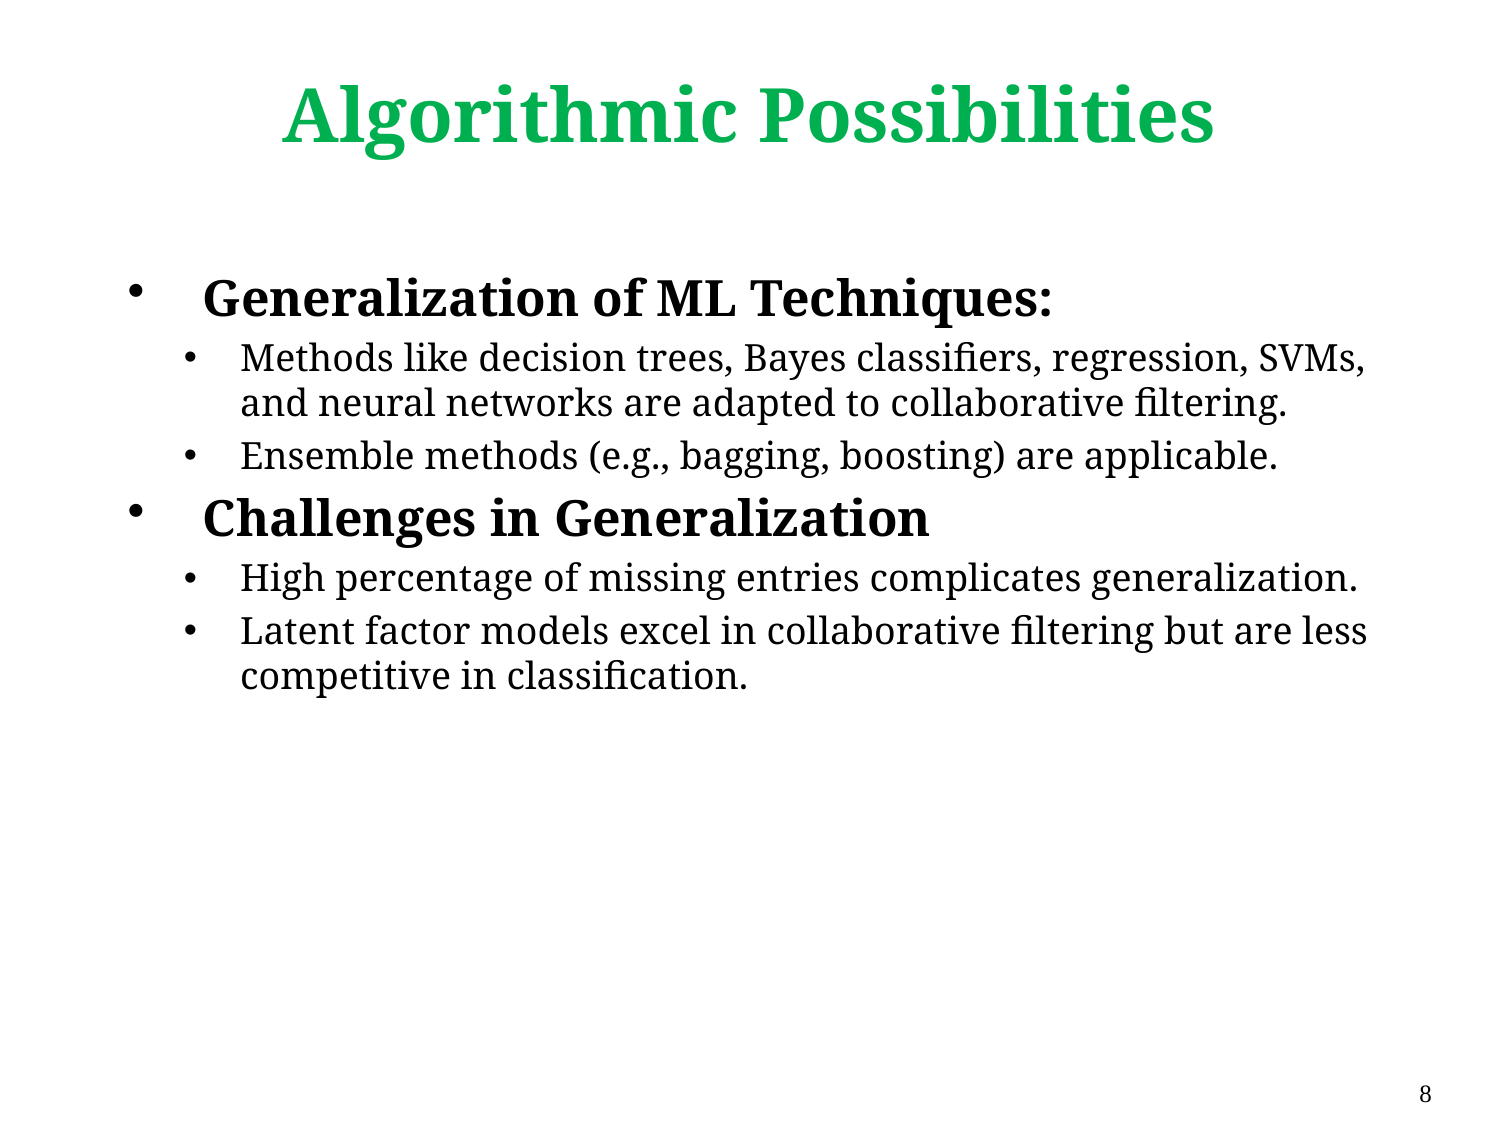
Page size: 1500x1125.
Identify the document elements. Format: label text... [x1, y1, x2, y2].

slide_number 8 [1096, 1070, 1448, 1118]
title Algorithmic Possibilities [112, 37, 1388, 188]
list Generalization of ML Techniques: Methods like decision trees, Bayes classifiers, regression, SVMs, and neural networks are adapted to collaborative filtering. Ensemble methods (e.g., bagging, boosting) are applicable. Challenges in Generalization High percentage of missing entries complicates generalization. Latent factor models excel in collaborative filtering but are less competitive in classification. [112, 259, 1388, 1063]
